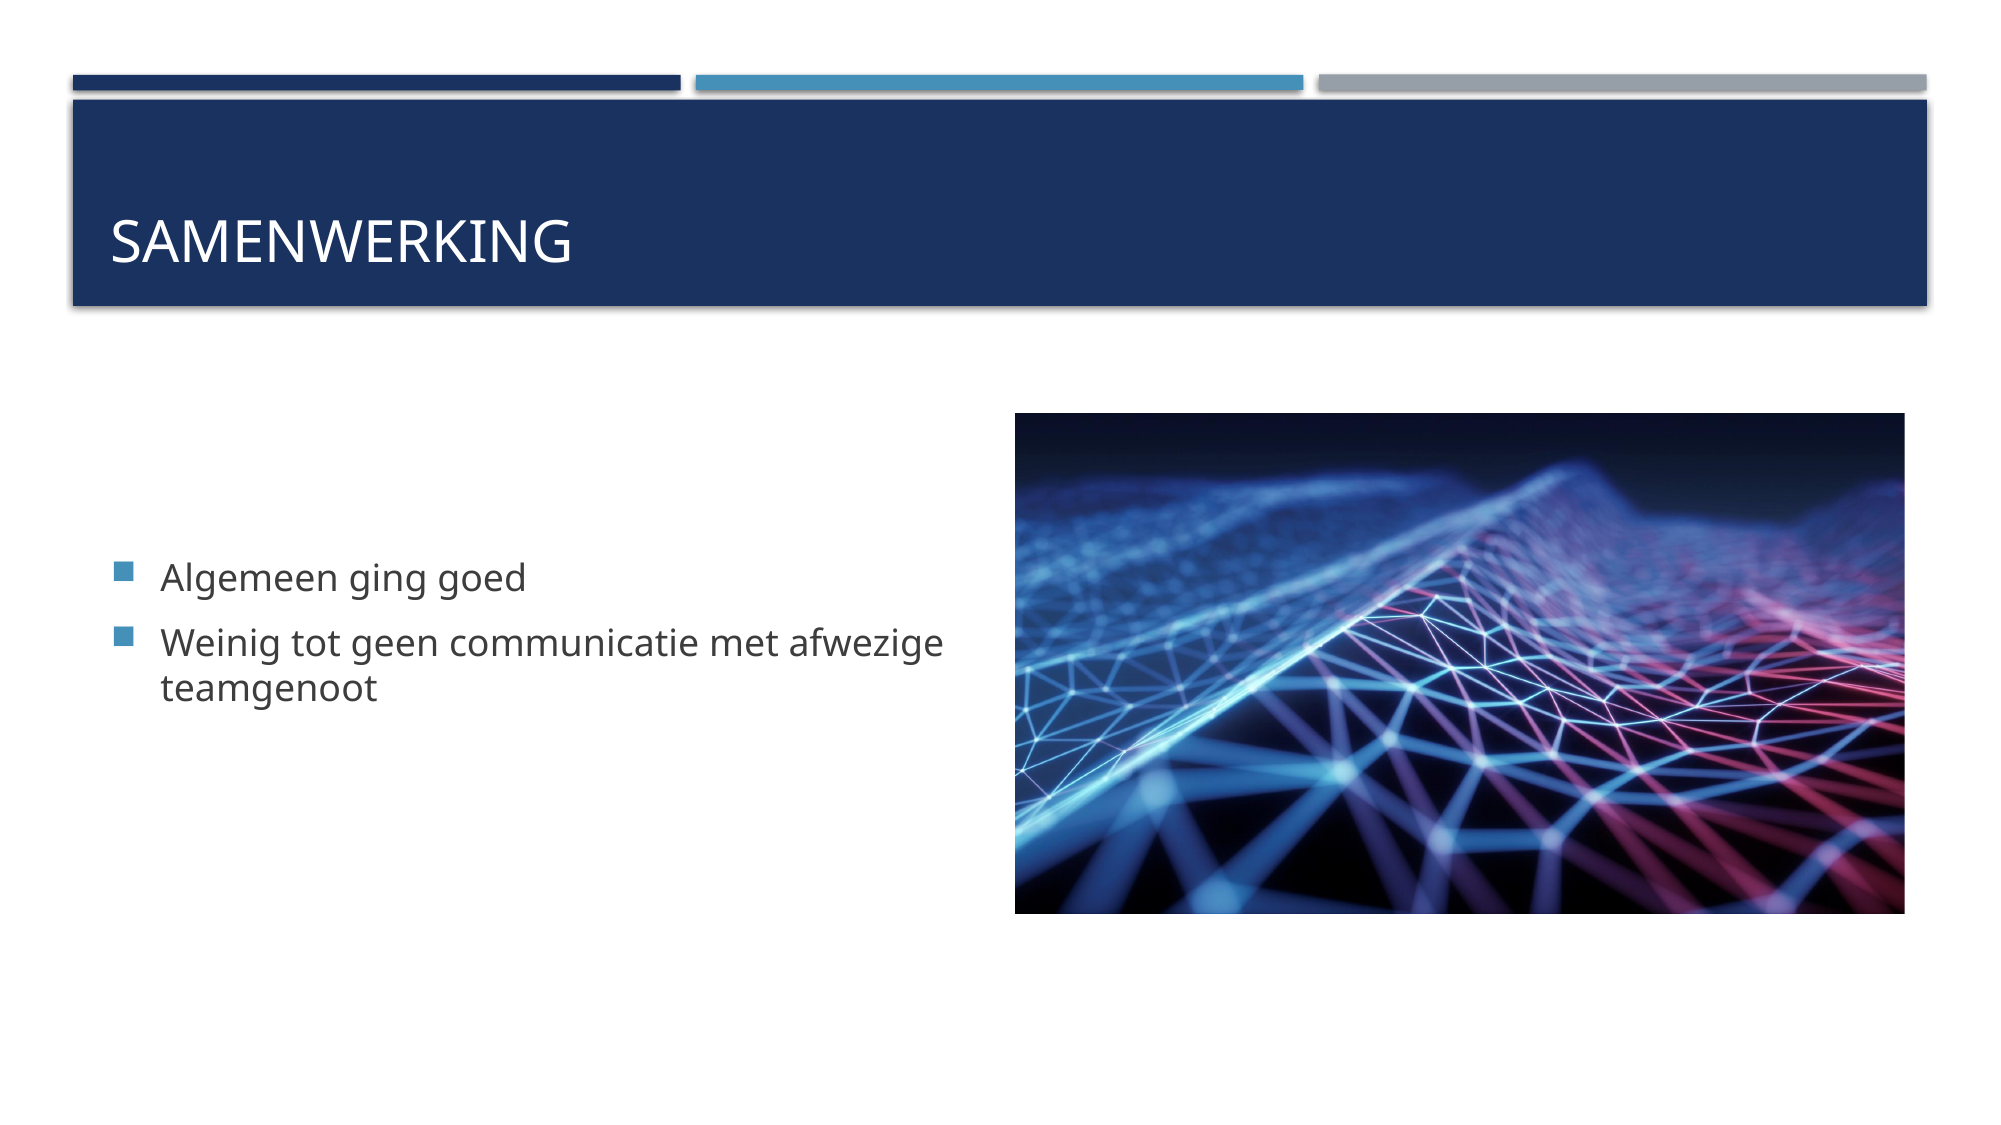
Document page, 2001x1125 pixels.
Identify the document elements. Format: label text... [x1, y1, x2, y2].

title samenwerking [95, 119, 1905, 282]
picture [1014, 412, 1906, 915]
list Algemeen ging goed Weinig tot geen communicatie met afwezige teamgenoot [95, 365, 985, 962]
